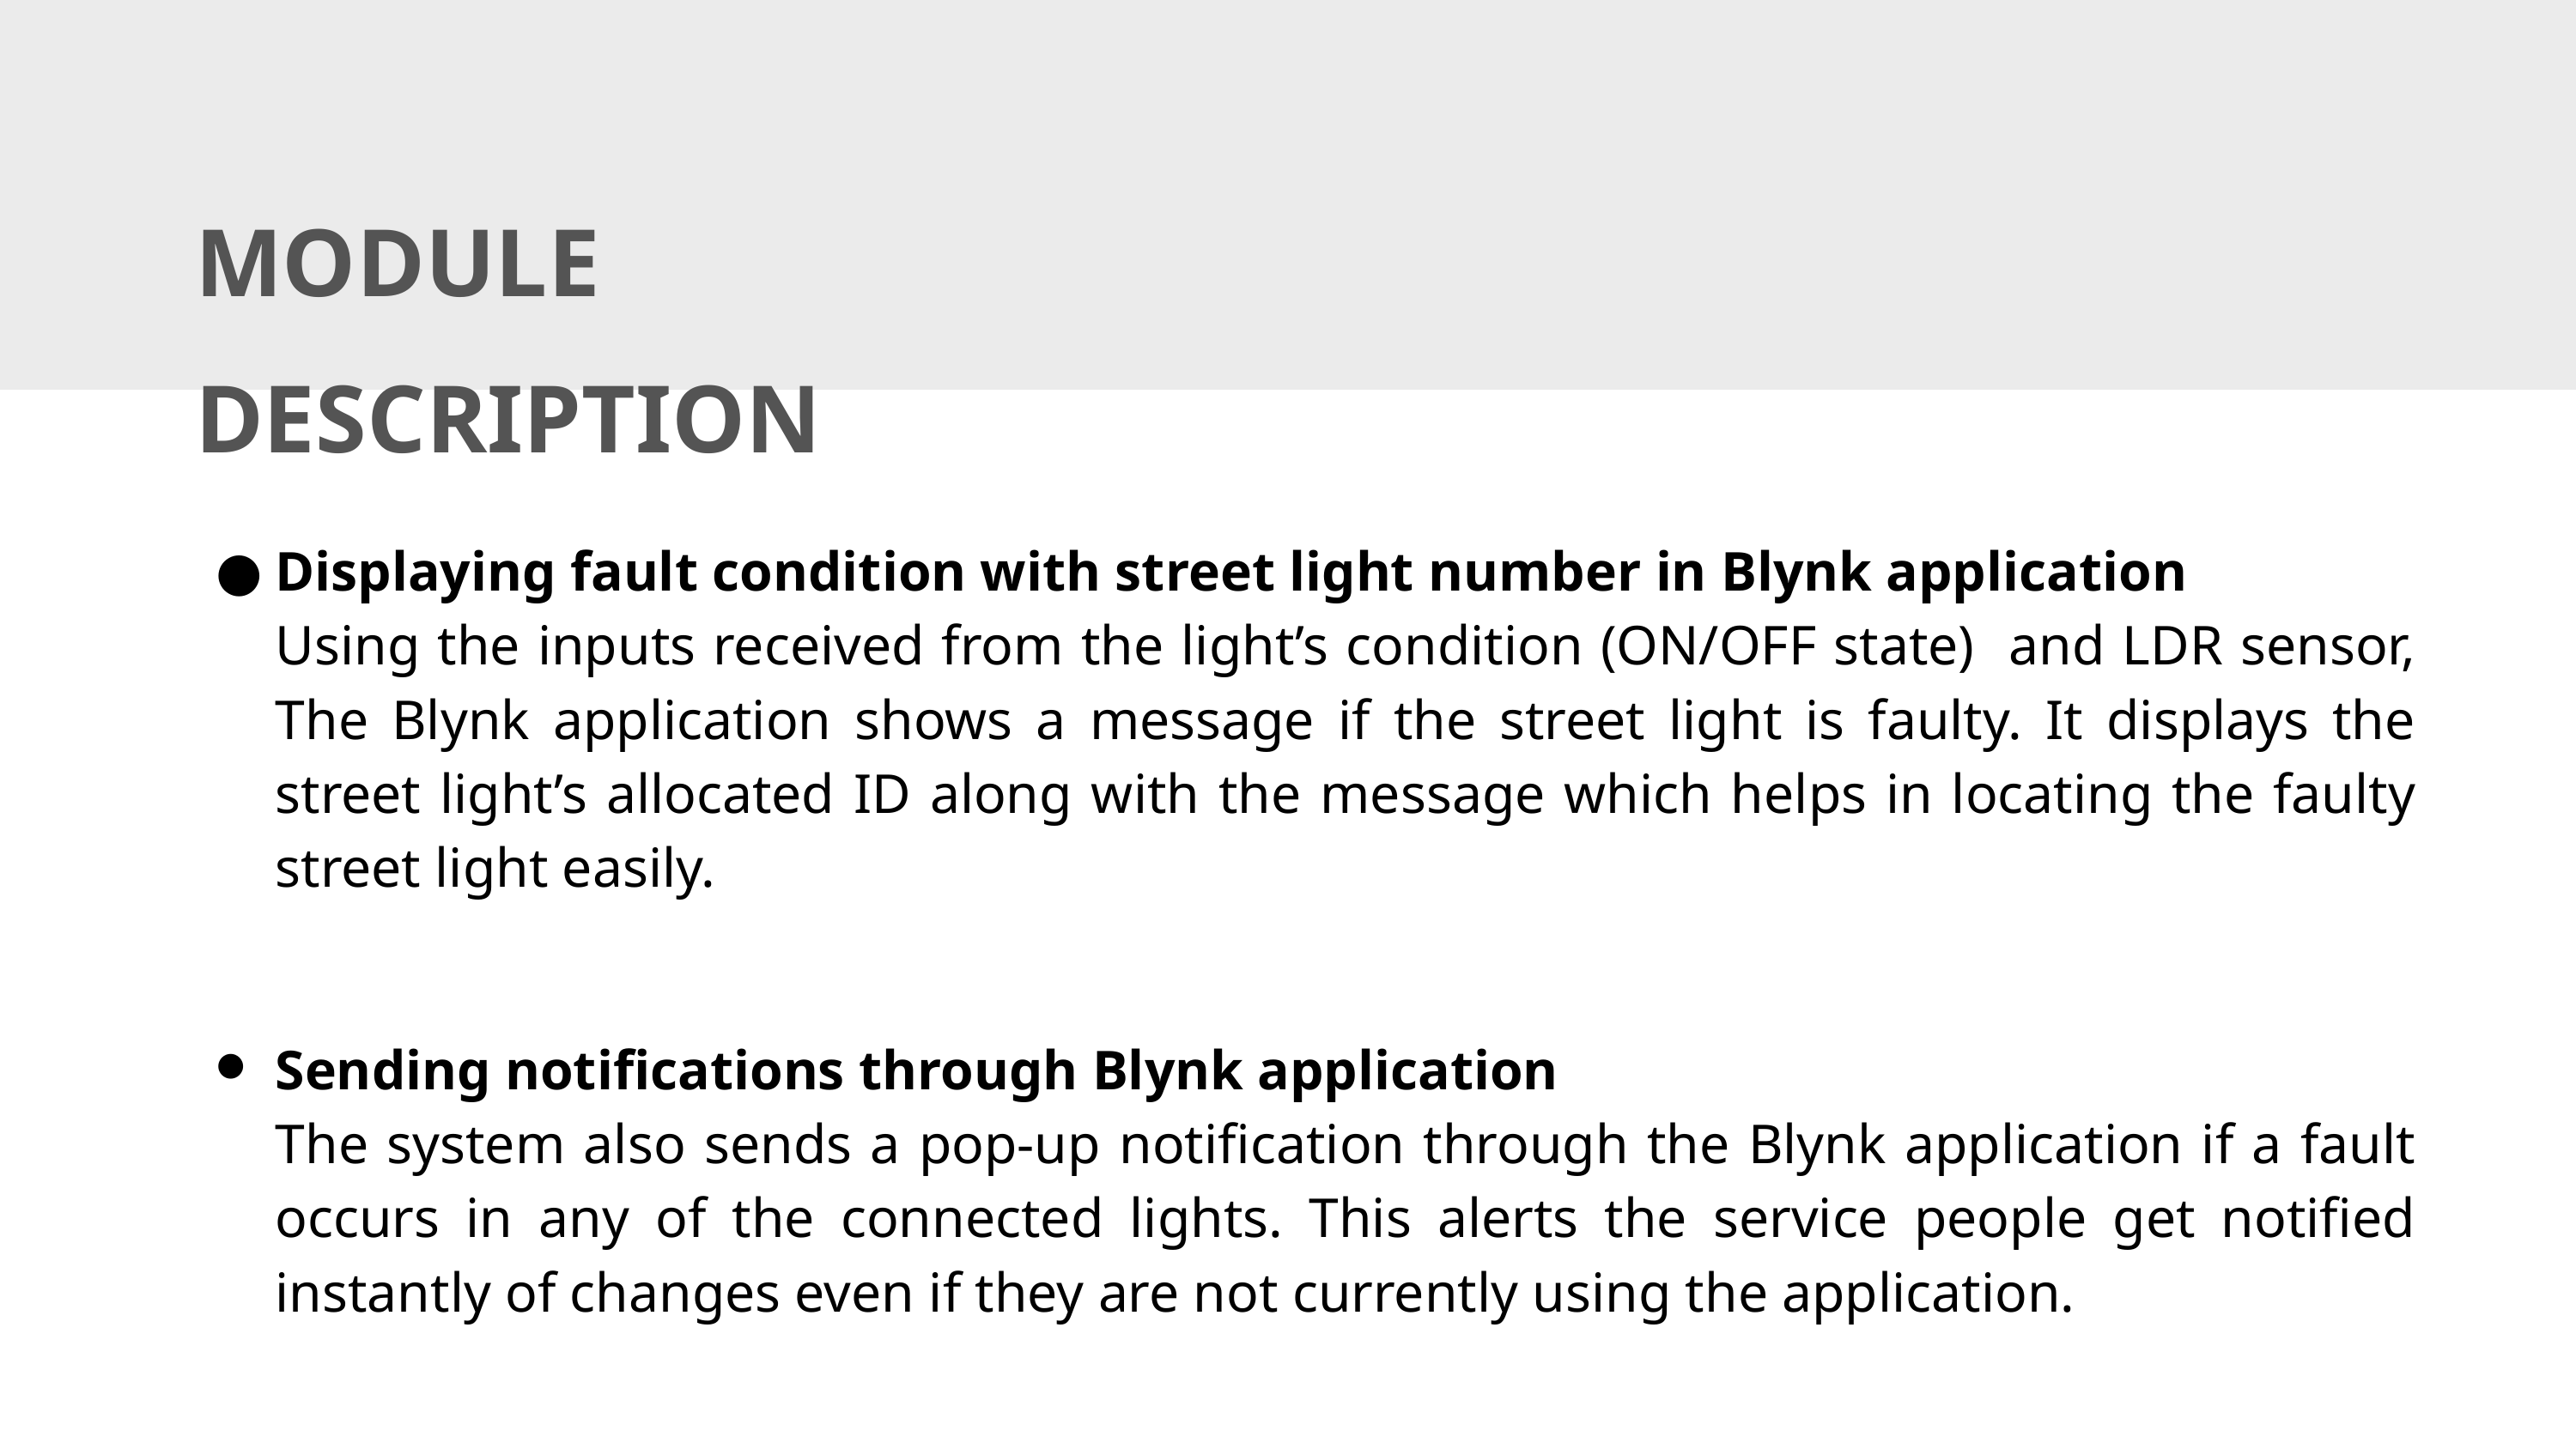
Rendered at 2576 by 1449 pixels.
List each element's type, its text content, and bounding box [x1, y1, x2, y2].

text_box Displaying fault condition with street light number in Blynk application Using the inputs received from the light’s condition (ON/OFF state) and LDR sensor, The Blynk application shows a message if the street light is faulty. It displays the street light’s allocated ID along with the message which helps in locating the faulty street light easily. Sending notifications through Blynk application The system also sends a pop-up notification through the Blynk application if a fault occurs in any of the connected lights. This alerts the service people get notified instantly of changes even if they are not currently using the application. [197, 460, 2433, 1336]
text_box MODULE DESCRIPTION [195, 159, 1224, 472]
text_box [0, 0, 2576, 390]
